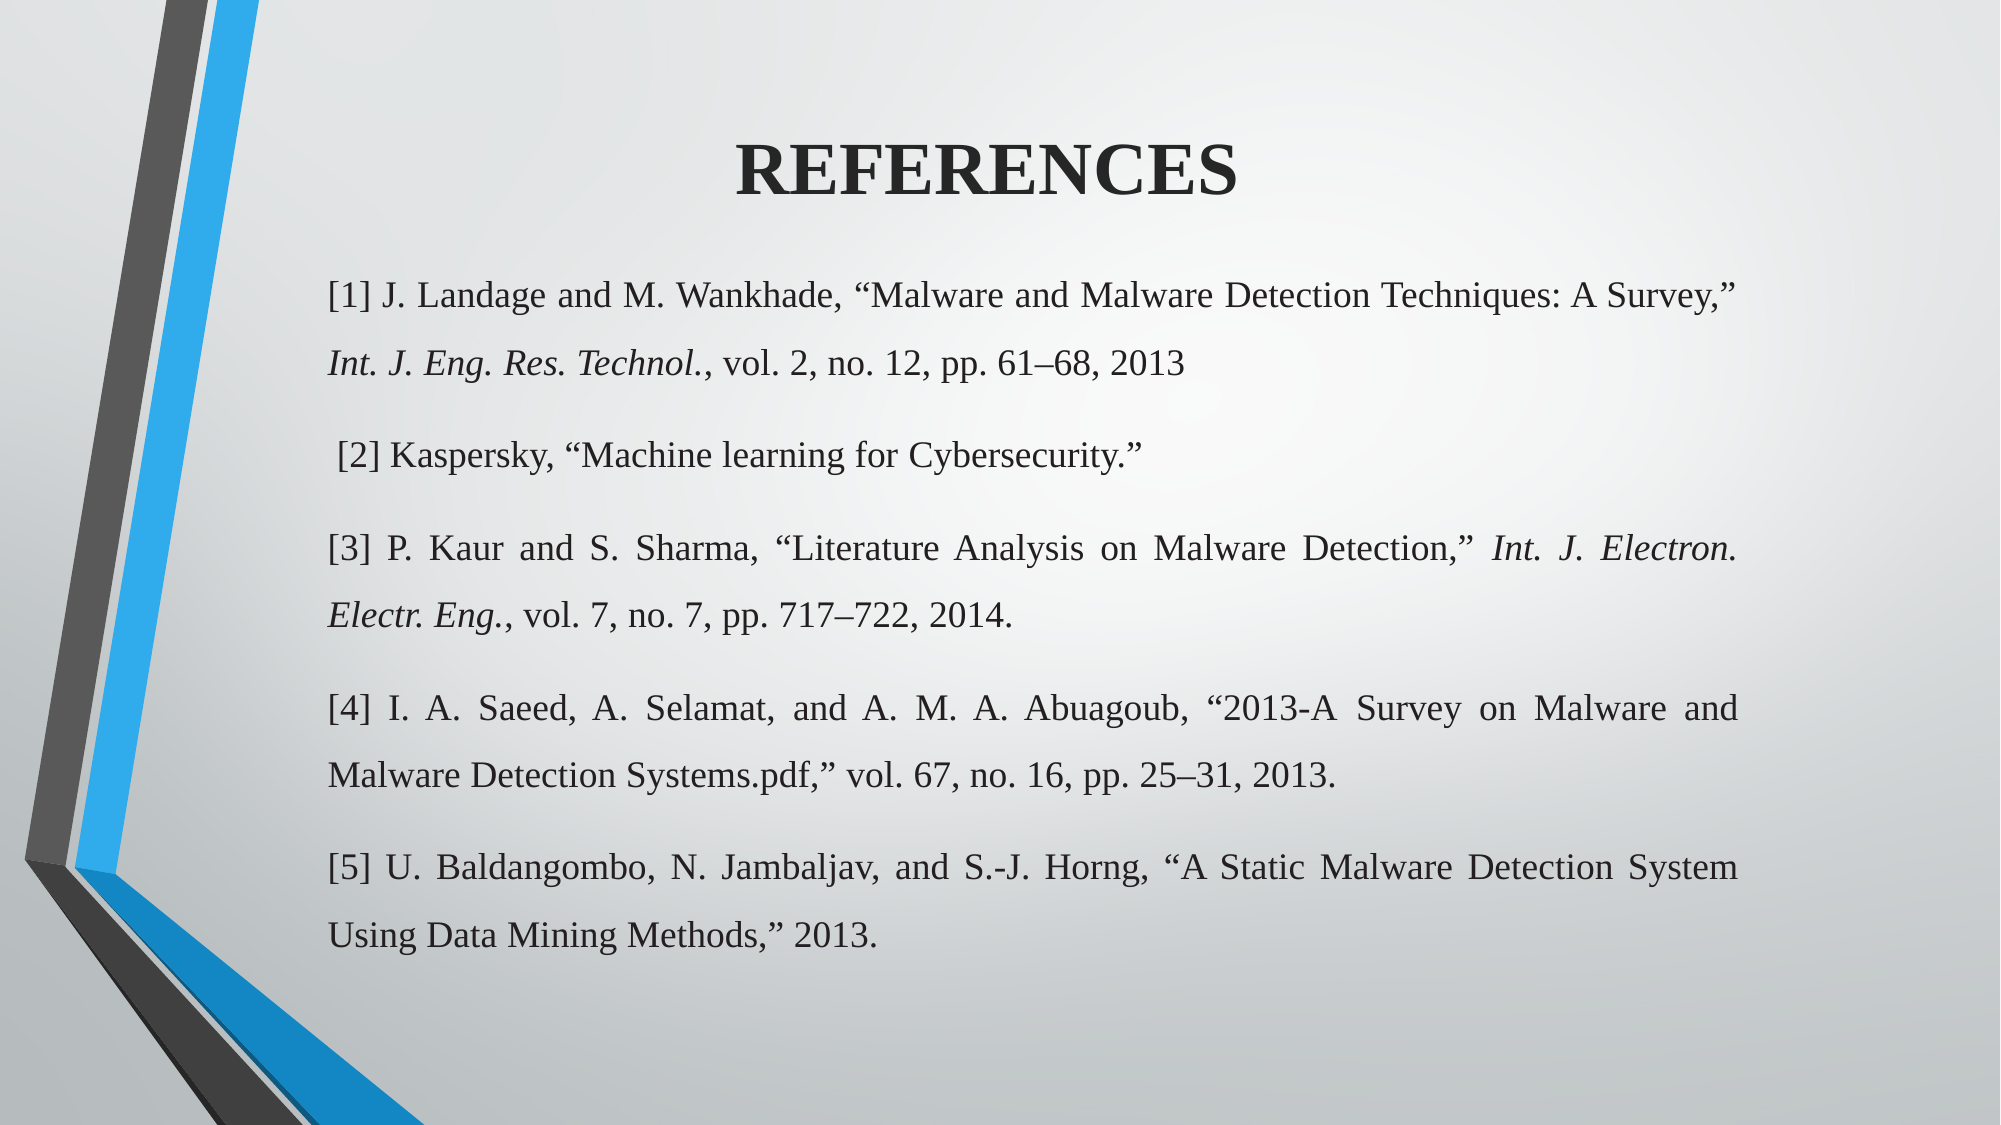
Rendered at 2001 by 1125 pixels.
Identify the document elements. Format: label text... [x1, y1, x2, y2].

text_box [1] J. Landage and M. Wankhade, “Malware and Malware Detection Techniques: A Survey,” Int. J. Eng. Res. Technol., vol. 2, no. 12, pp. 61–68, 2013 [2] Kaspersky, “Machine learning for Cybersecurity.” [3] P. Kaur and S. Sharma, “Literature Analysis on Malware Detection,” Int. J. Electron. Electr. Eng., vol. 7, no. 7, pp. 717–722, 2014. [4] I. A. Saeed, A. Selamat, and A. M. A. Abuagoub, “2013-A Survey on Malware and Malware Detection Systems.pdf,” vol. 67, no. 16, pp. 25–31, 2013. [5] U. Baldangombo, N. Jambaljav, and S.-J. Horng, “A Static Malware Detection System Using Data Mining Methods,” 2013. [312, 240, 1754, 963]
text_box REFERENCES [282, 111, 1693, 225]
